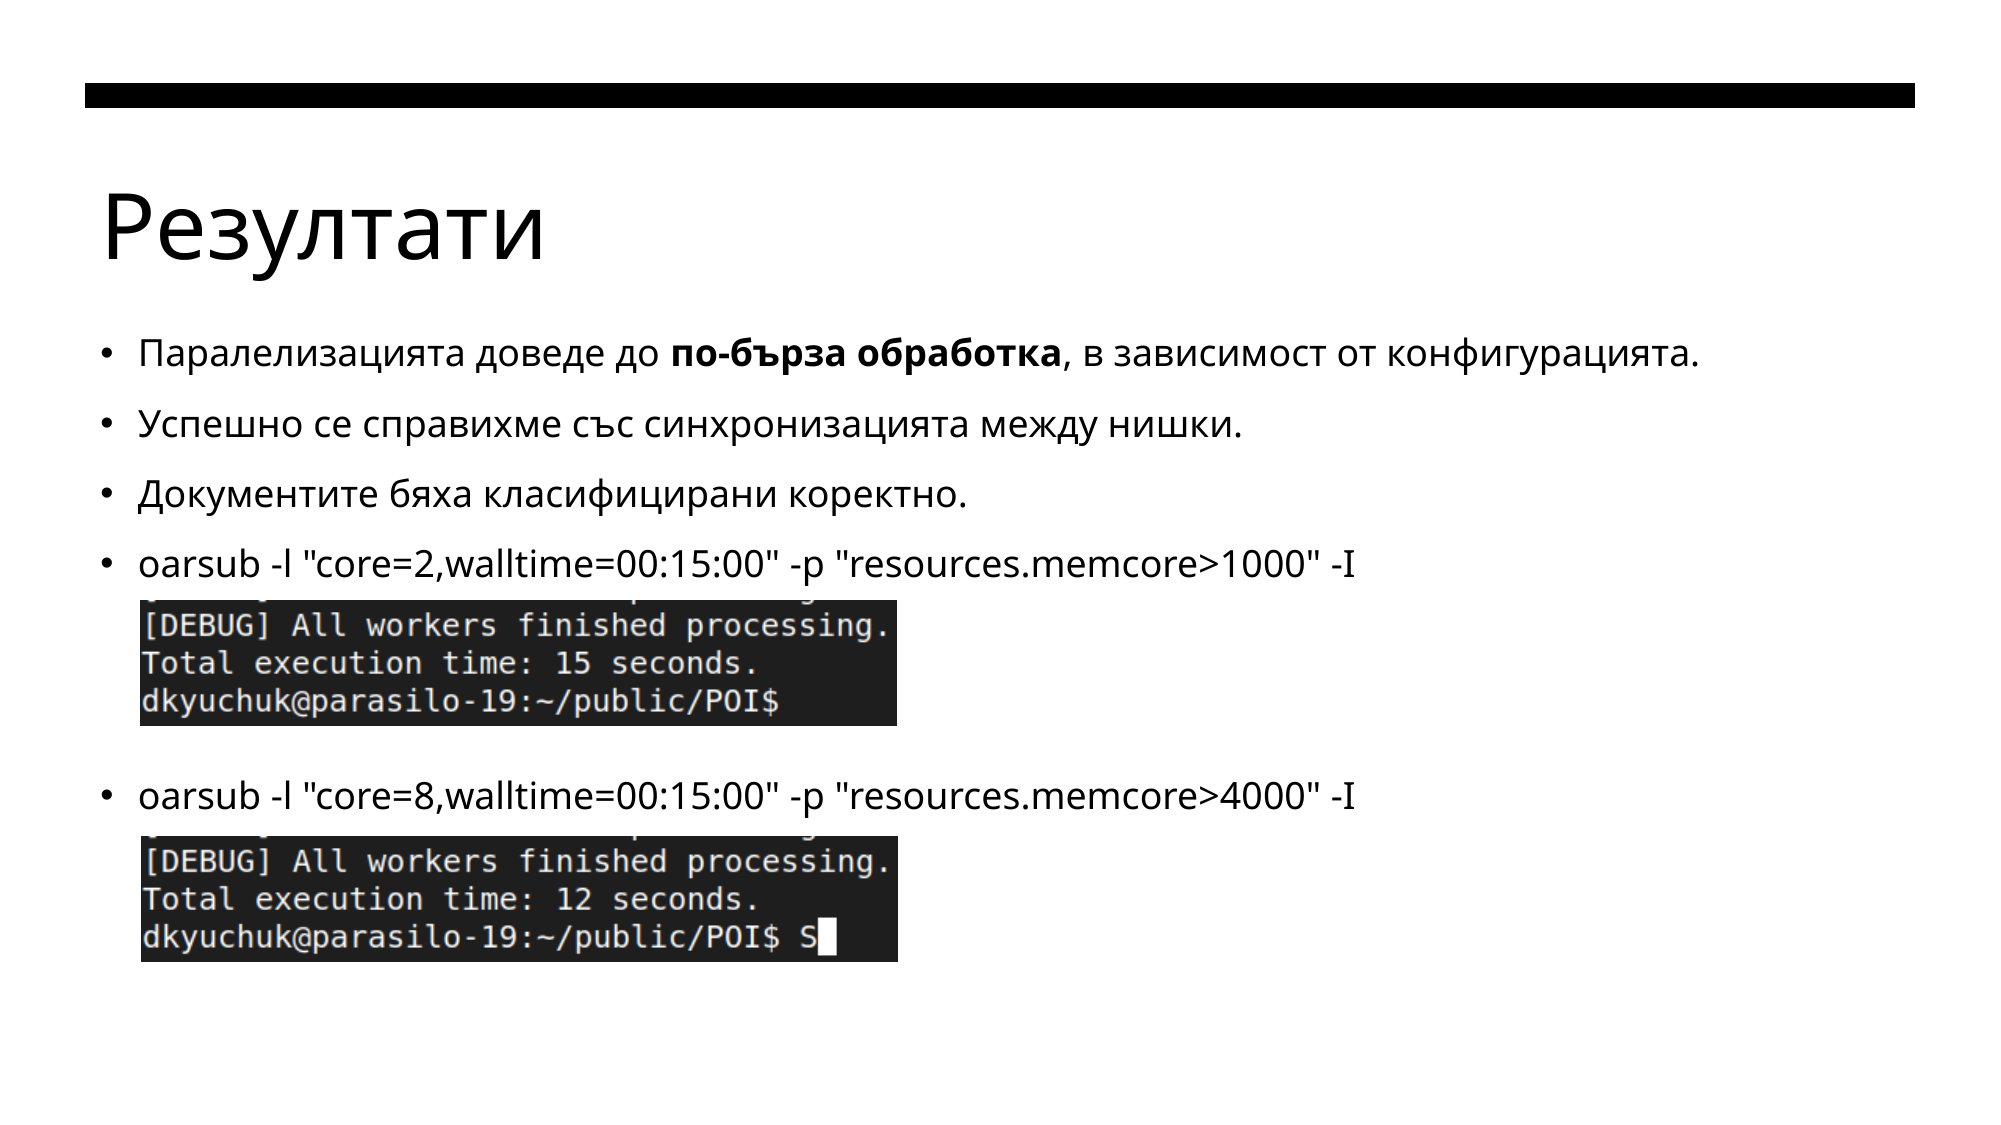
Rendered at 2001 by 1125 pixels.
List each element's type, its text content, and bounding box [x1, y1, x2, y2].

picture [140, 836, 898, 963]
picture [139, 600, 898, 727]
title Резултати [85, 160, 1916, 317]
list Паралелизацията доведе до по-бърза обработка, в зависимост от конфигурацията. Успешно се справихме със синхронизацията между нишки. Документите бяха класифицирани коректно. oarsub -l "core=2,walltime=00:15:00" -p "resources.memcore>1000" -I oarsub -l "core=8,walltime=00:15:00" -p "resources.memcore>4000" -I [85, 317, 1916, 1041]
